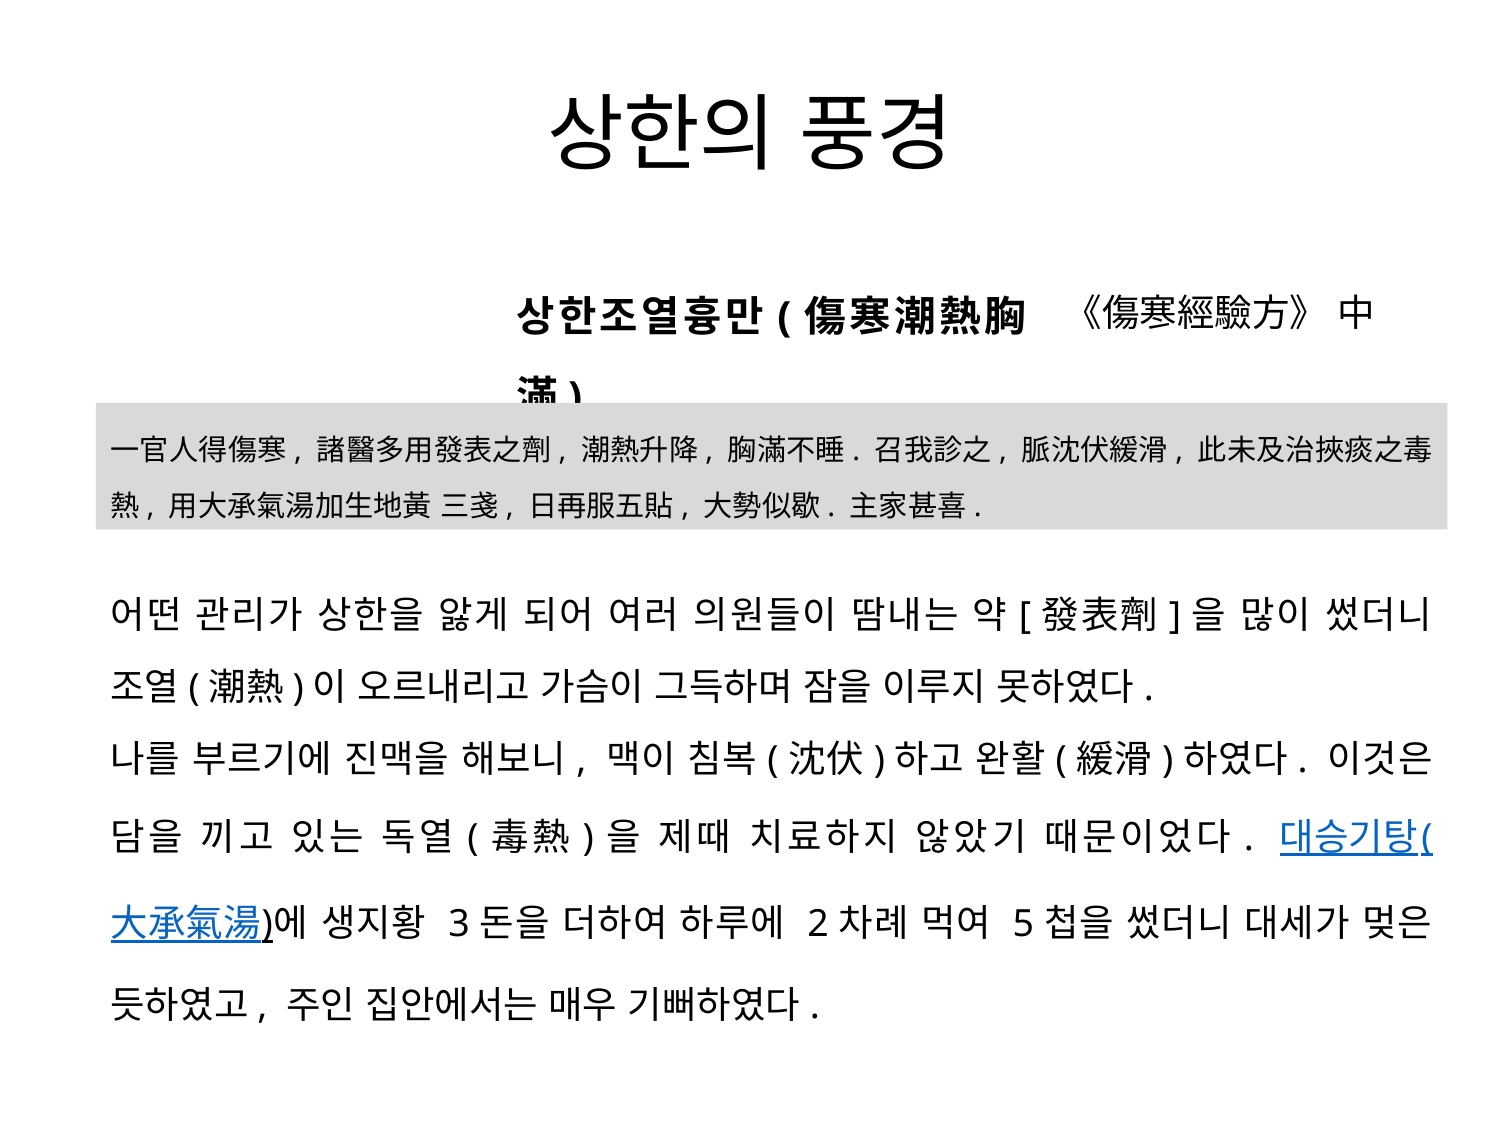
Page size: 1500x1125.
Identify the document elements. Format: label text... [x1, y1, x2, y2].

text_box 《傷寒經驗方》 中 [1049, 254, 1390, 342]
text_box 상한조열흉만(傷寒潮熱胸滿) [501, 252, 1042, 348]
text_box 어떤 관리가 상한을 앓게 되어 여러 의원들이 땀내는 약[發表劑]을 많이 썼더니 조열(潮熱)이 오르내리고 가슴이 그득하며 잠을 이루지 못하였다. 나를 부르기에 진맥을 해보니, 맥이 침복(沈伏)하고 완활(緩滑)하였다. 이것은 담을 끼고 있는 독열(毒熱)을 제때 치료하지 않았기 때문이었다. 대승기탕(大承氣湯)에 생지황 3돈을 더하여 하루에 2차례 먹여 5첩을 썼더니 대세가 멎은 듯하였고, 주인 집안에서는 매우 기뻐하였다. [95, 556, 1448, 1034]
text_box 一官人得傷寒, 諸醫多用發表之劑, 潮熱升降, 胸滿不睡. 召我診之, 脈沈伏緩滑, 此未及治挾痰之毒熱, 用大承氣湯加生地黃 三戔, 日再服五貼, 大勢似歇. 主家甚喜. [95, 402, 1448, 530]
text_box 상한의 풍경 [0, 72, 1500, 188]
